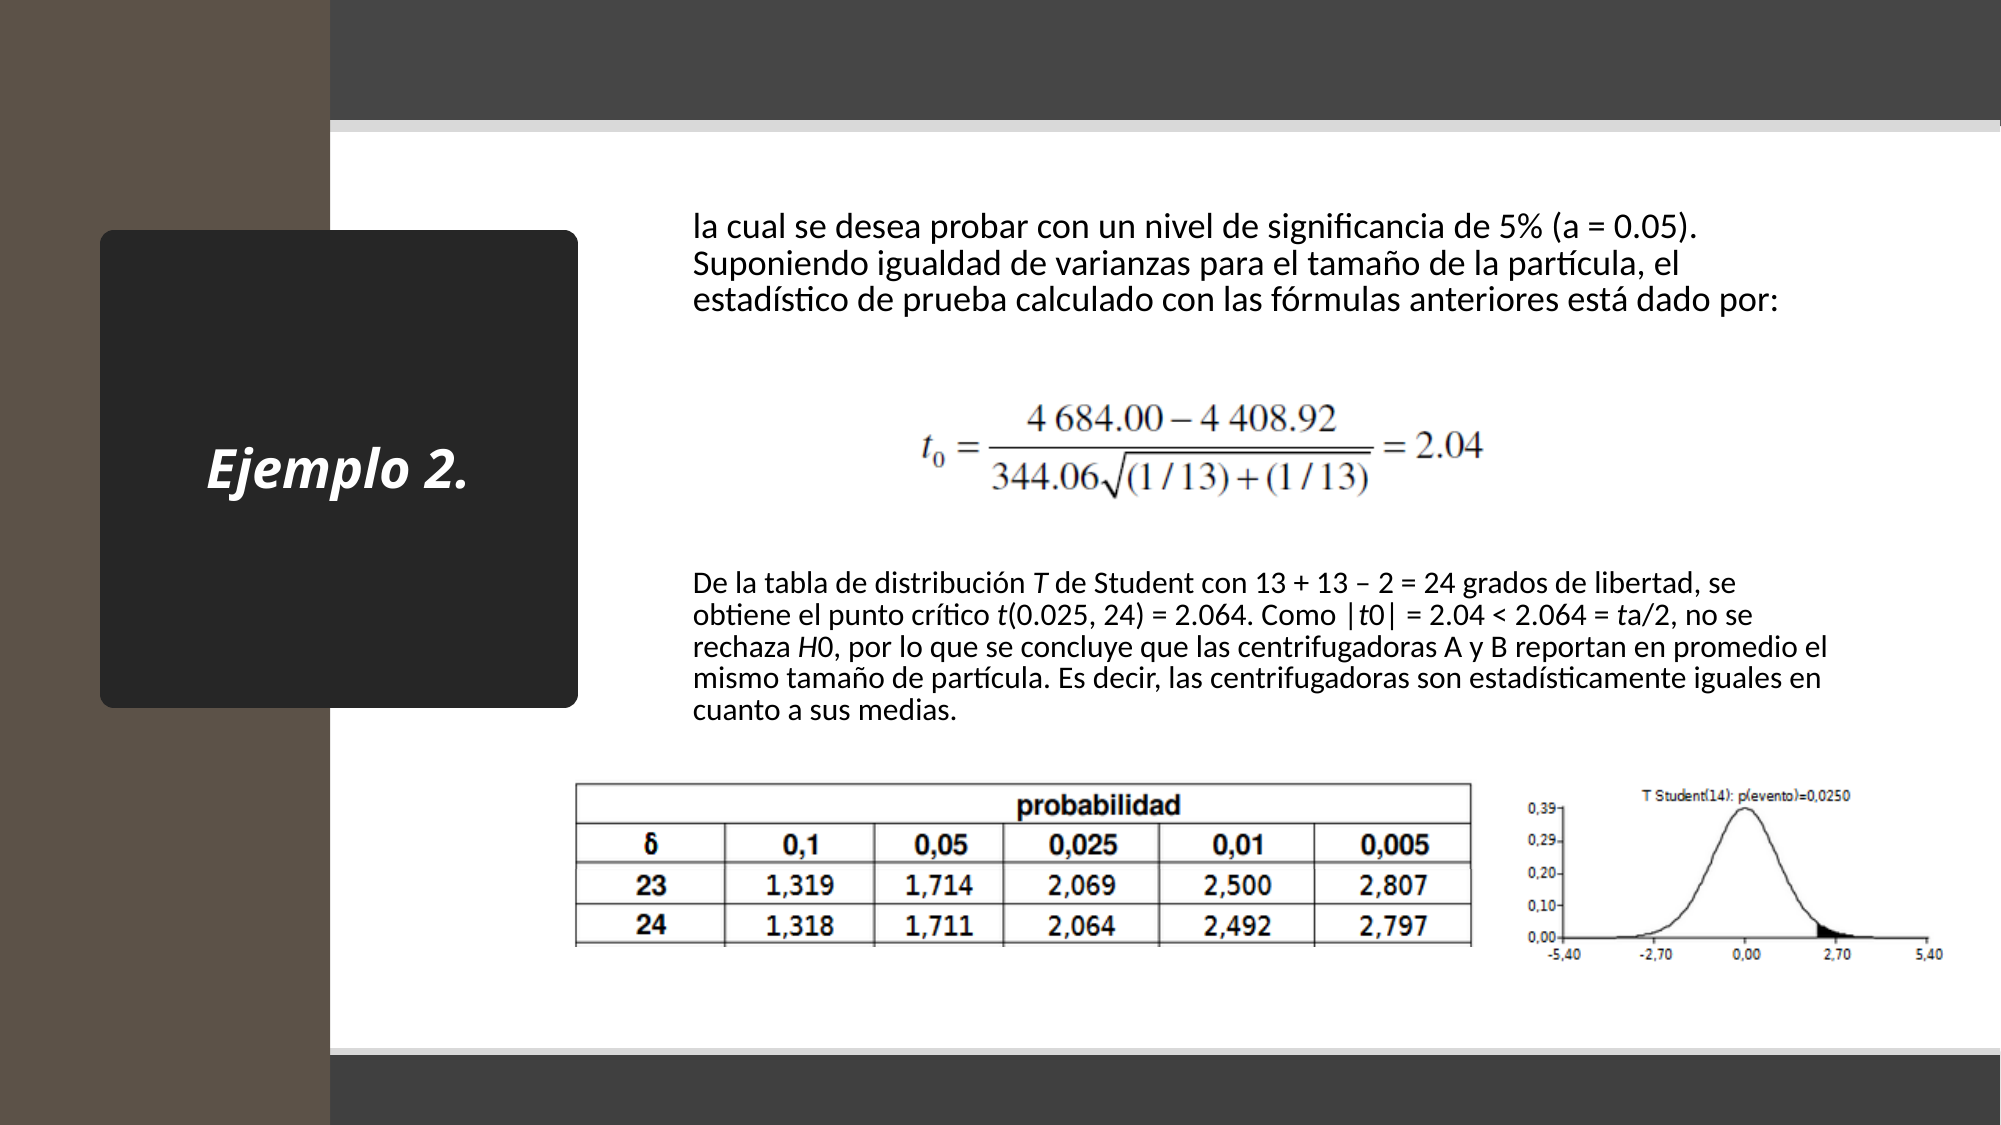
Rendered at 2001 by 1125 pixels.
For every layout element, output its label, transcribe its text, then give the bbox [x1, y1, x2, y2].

text_box De la tabla de distribución T de Student con 13 + 13 – 2 = 24 grados de libertad, se obtiene el punto crítico t(0.025, 24) = 2.064. Como |t0| = 2.04 < 2.064 = ta/2, no se rechaza H0, por lo que se concluye que las centrifugadoras A y B reportan en promedio el mismo tamaño de partícula. Es decir, las centrifugadoras son estadísticamente iguales en cuanto a sus medias. [677, 562, 1857, 739]
picture [563, 777, 1494, 947]
text_box [0, 0, 331, 1125]
picture [1512, 773, 1957, 974]
title Ejemplo 2. [113, 243, 564, 694]
text_box la cual se desea probar con un nivel de significancia de 5% (a = 0.05). Suponiendo igualdad de varianzas para el tamaño de la partícula, el estadístico de prueba calculado con las fórmulas anteriores está dado por: [677, 203, 1857, 328]
picture [889, 359, 1512, 537]
